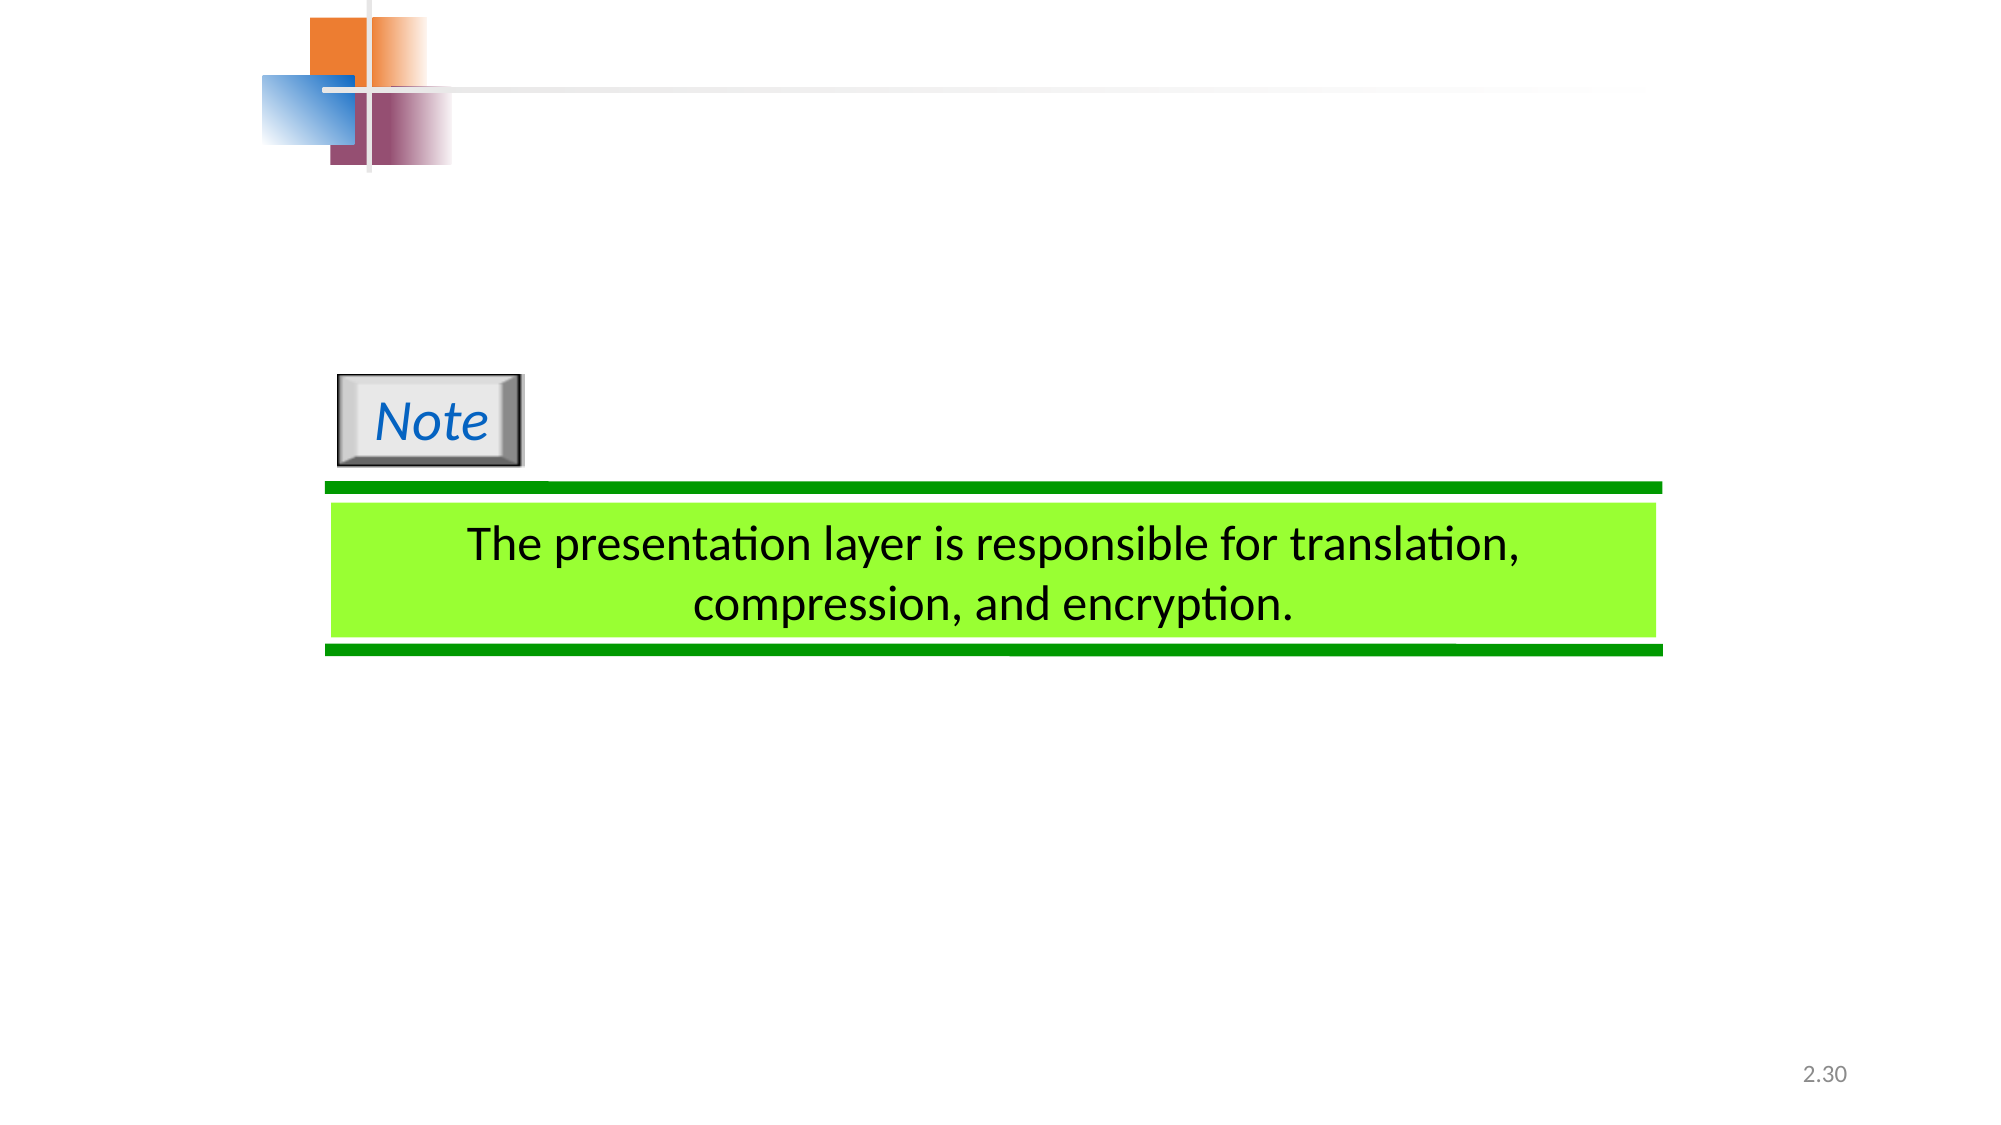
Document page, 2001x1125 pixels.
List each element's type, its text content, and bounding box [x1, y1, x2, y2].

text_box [337, 374, 525, 468]
text_box [366, 93, 372, 173]
text_box [310, 17, 366, 86]
text_box [322, 87, 1673, 93]
text_box [372, 17, 427, 86]
text_box [391, 93, 452, 165]
text_box [262, 75, 355, 145]
text_box [372, 93, 391, 165]
slide_number 2.30 [1412, 1042, 1863, 1103]
text_box The presentation layer is responsible for translation, compression, and encryption. [331, 502, 1657, 638]
text_box [330, 93, 366, 165]
text_box [366, 0, 372, 87]
